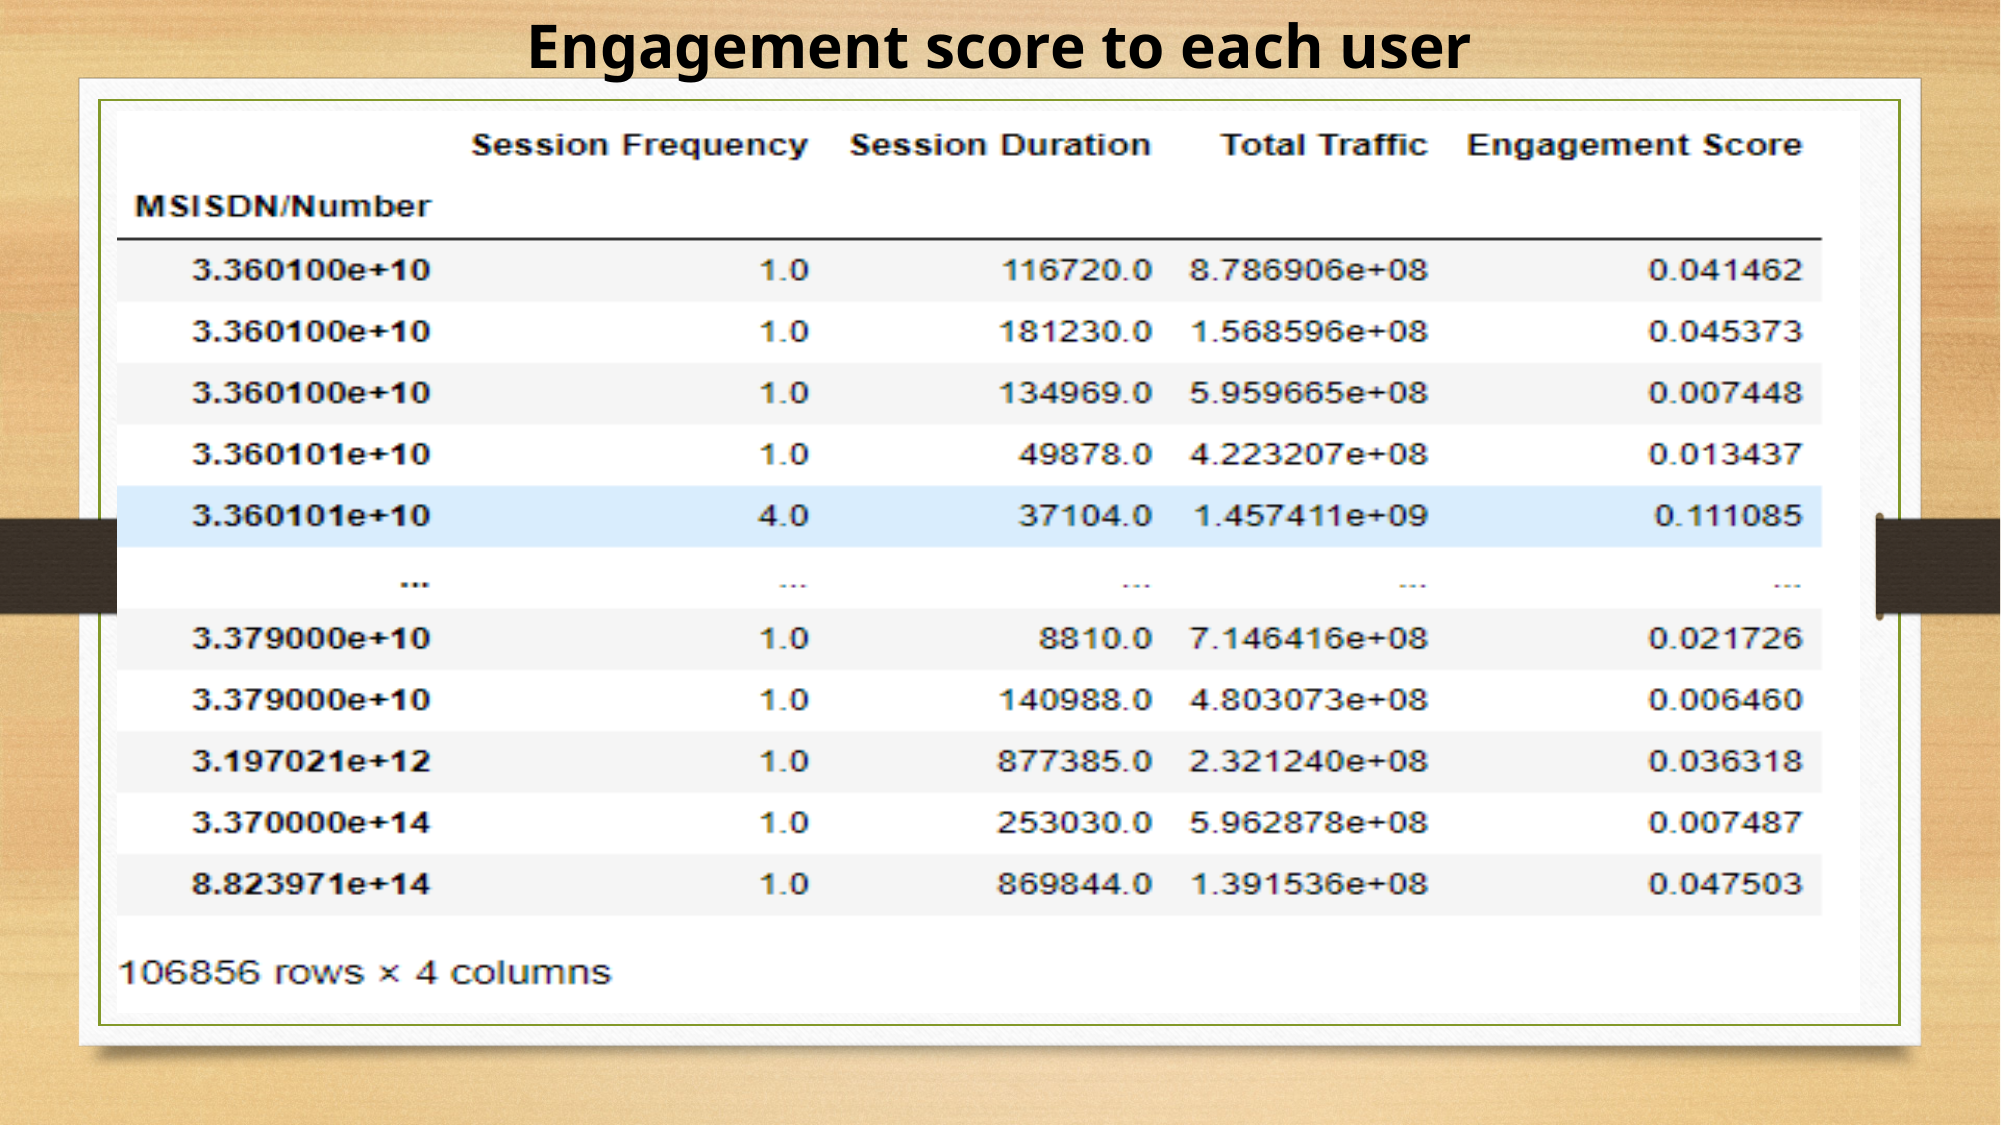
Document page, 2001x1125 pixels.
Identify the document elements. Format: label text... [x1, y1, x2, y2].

picture [0, 0, 2001, 1125]
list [117, 111, 1861, 1014]
title Engagement score to each user [212, 0, 1788, 111]
